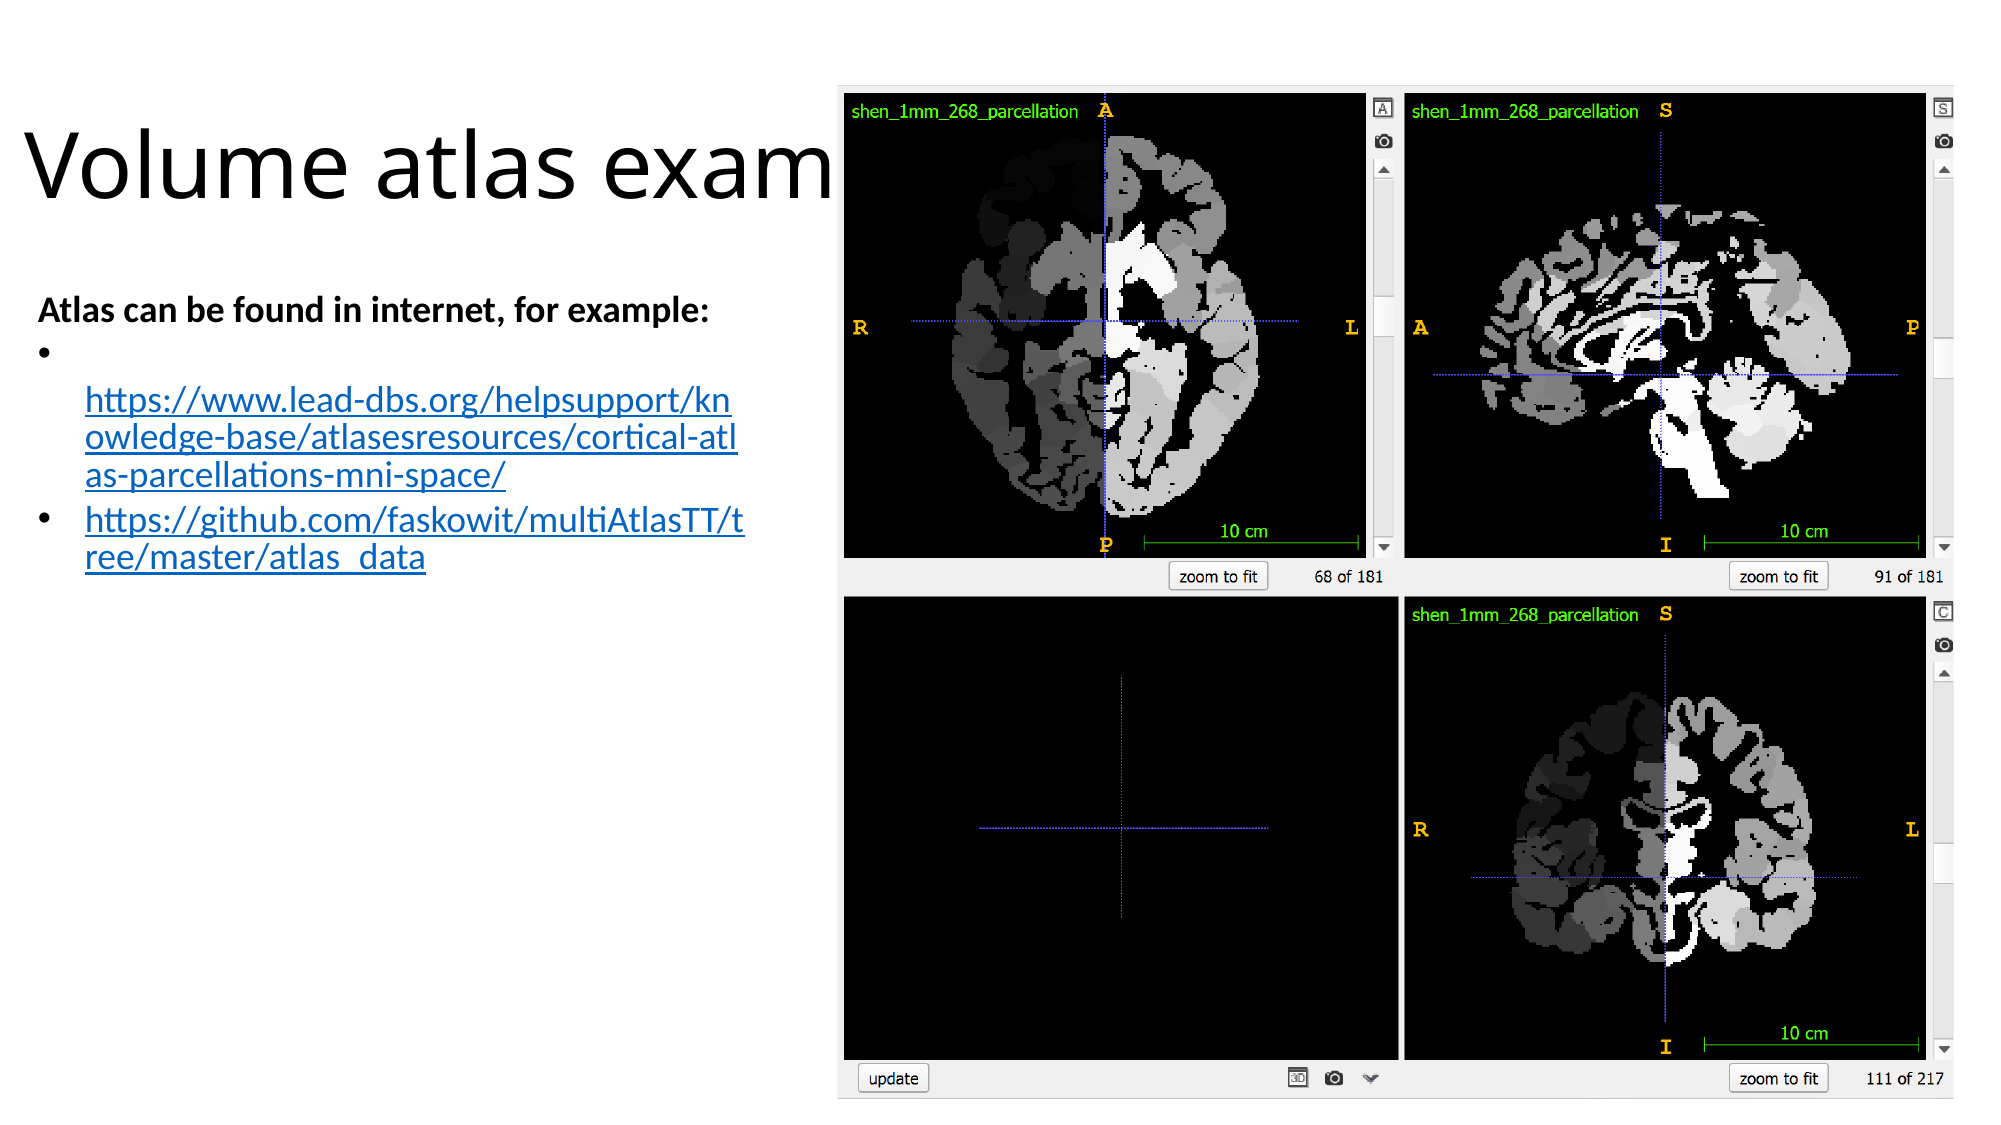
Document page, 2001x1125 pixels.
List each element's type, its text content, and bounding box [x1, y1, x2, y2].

title Volume atlas example [9, 59, 1735, 278]
picture [837, 85, 1954, 1099]
text_box Atlas can be found in internet, for example: https://www.lead-dbs.org/helpsupport/knowledge-base/atlasesresources/cortical-atlas-parcellations-mni-space/ https://github.com/faskowit/multiAtlasTT/tree/master/atlas_data [23, 277, 761, 517]
